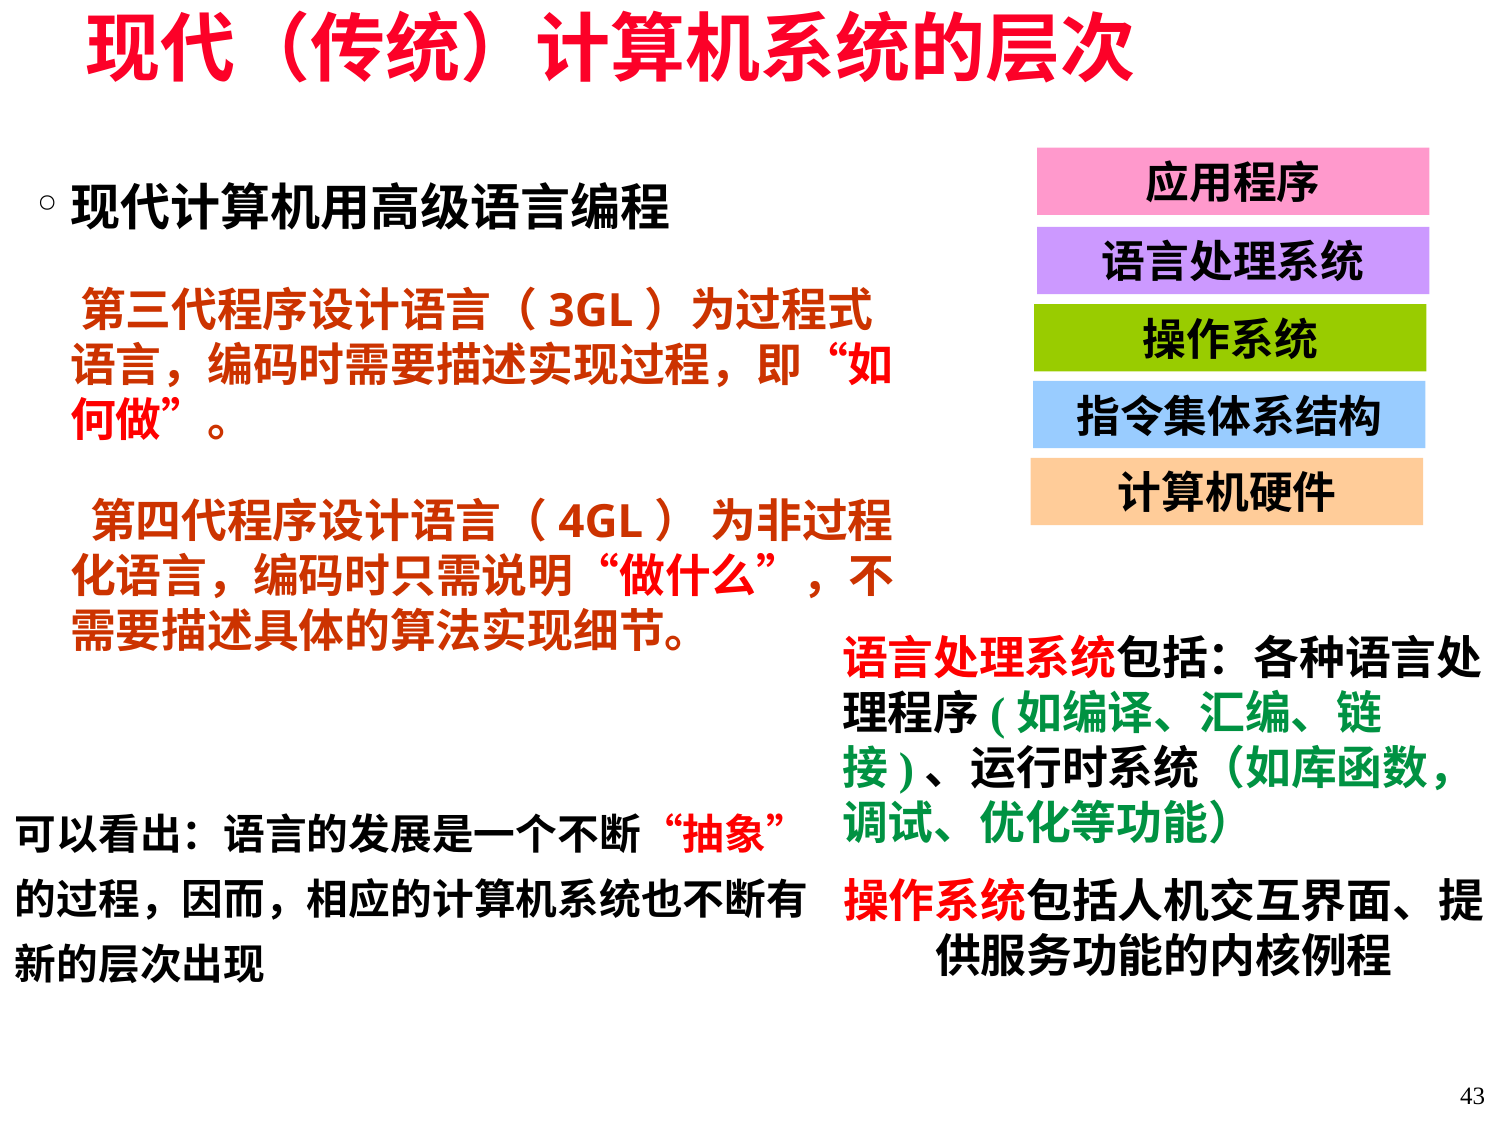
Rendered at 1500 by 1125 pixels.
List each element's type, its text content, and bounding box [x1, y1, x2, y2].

slide_number 43 [1162, 1065, 1500, 1125]
list 现代计算机用高级语言编程 第三代程序设计语言（3GL）为过程式语言，编码时需要描述实现过程，即“如何做”。 第四代程序设计语言（4GL） 为非过程化语言，编码时只需说明“做什么”，不需要描述具体的算法实现细节。 [26, 171, 913, 785]
text_box 可以看出：语言的发展是一个不断“抽象”的过程，因而，相应的计算机系统也不断有新的层次出现 [0, 785, 828, 996]
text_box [1030, 147, 1430, 526]
text_box 语言处理系统包括：各种语言处理程序(如编译、汇编、链接)、运行时系统（如库函数，调试、优化等功能） 操作系统包括人机交互界面、提供服务功能的内核例程 [827, 621, 1500, 990]
title 现代（传统）计算机系统的层次 [75, 8, 1425, 101]
